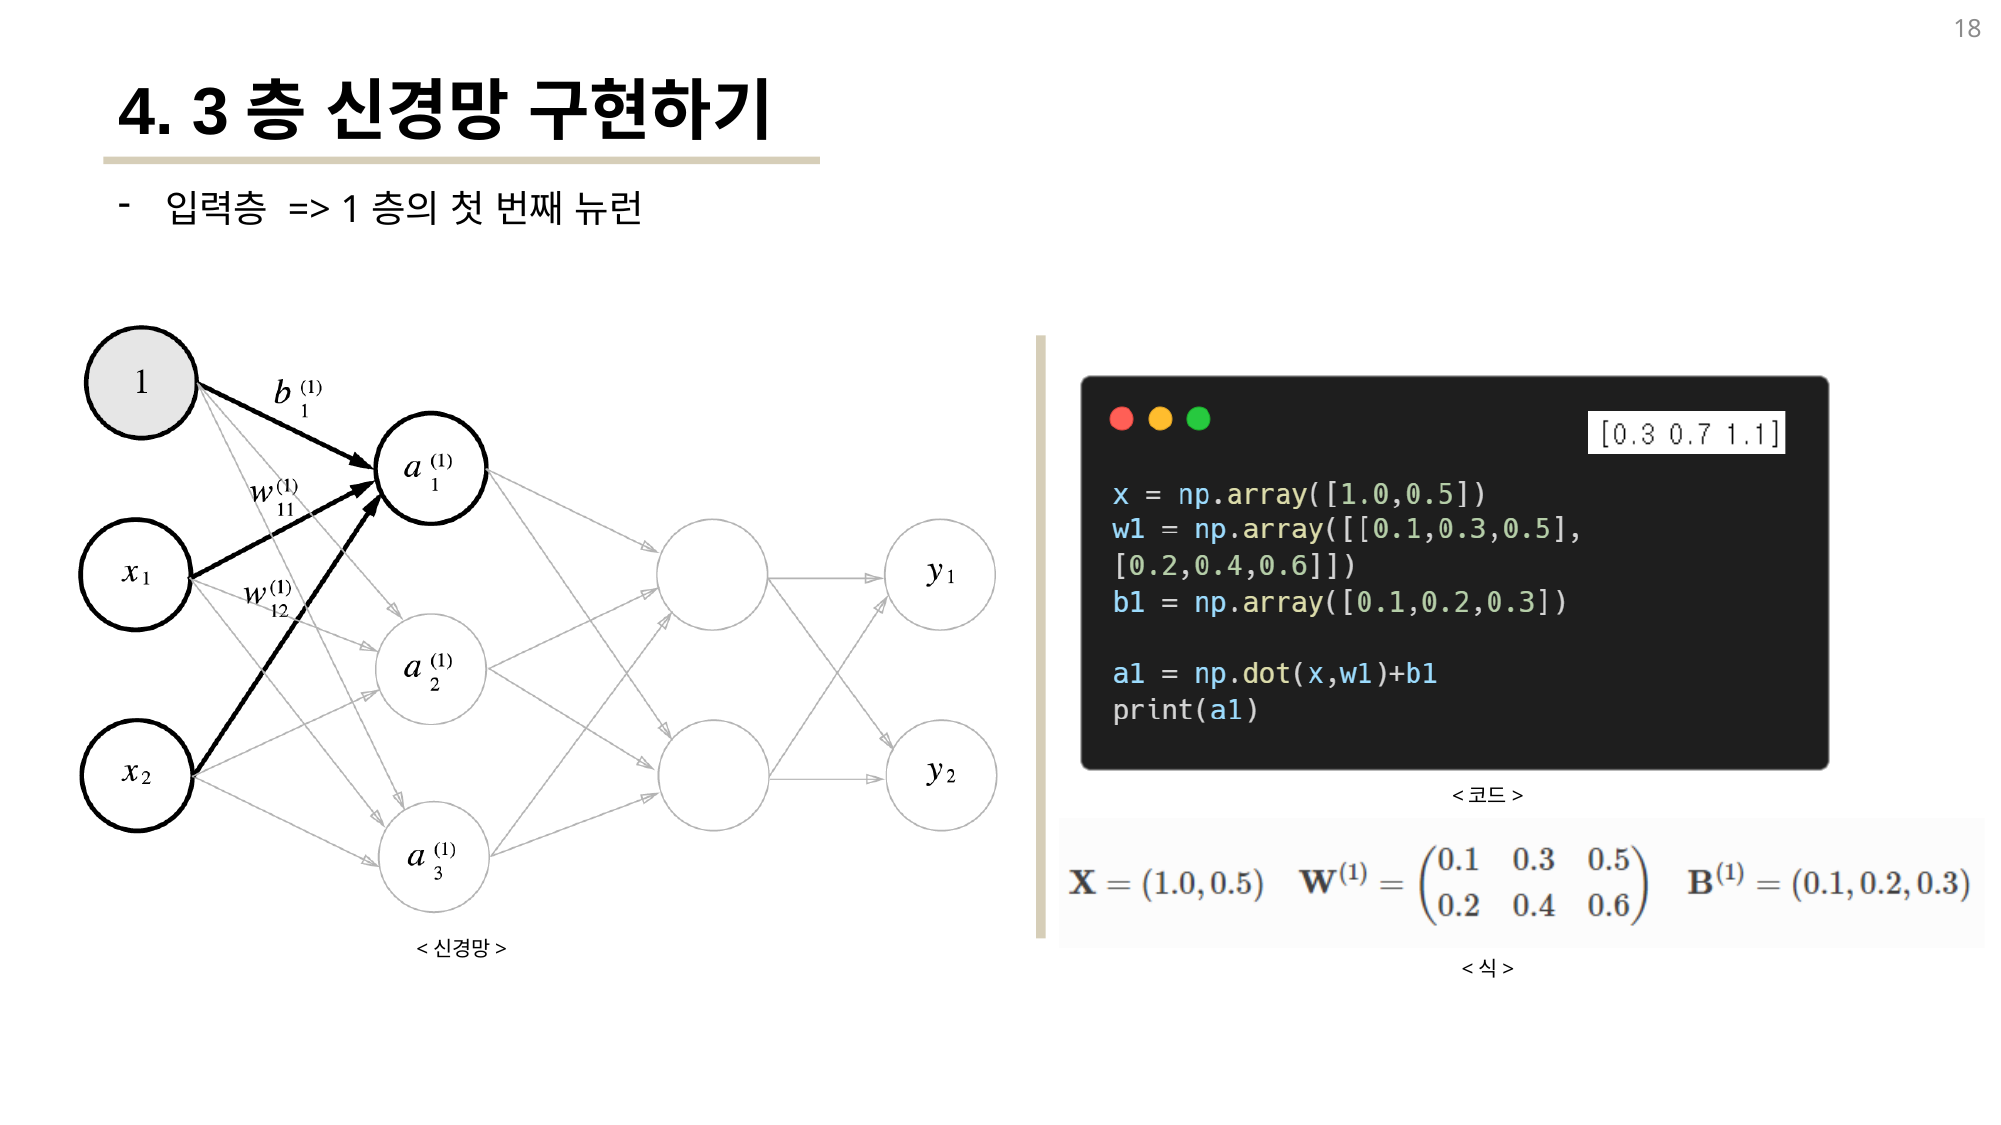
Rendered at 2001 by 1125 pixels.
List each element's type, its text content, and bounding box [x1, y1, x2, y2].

text_box <식> [1328, 948, 1648, 988]
text_box <신경망> [302, 927, 622, 968]
text_box [1035, 878, 1047, 939]
text_box [102, 156, 821, 165]
text_box 18 [1546, 0, 1997, 60]
picture [73, 268, 1985, 948]
text_box 입력층 => 1층의 첫 번째 뉴런 [103, 177, 1484, 238]
text_box 4. 3층 신경망 구현하기 [103, 60, 820, 156]
